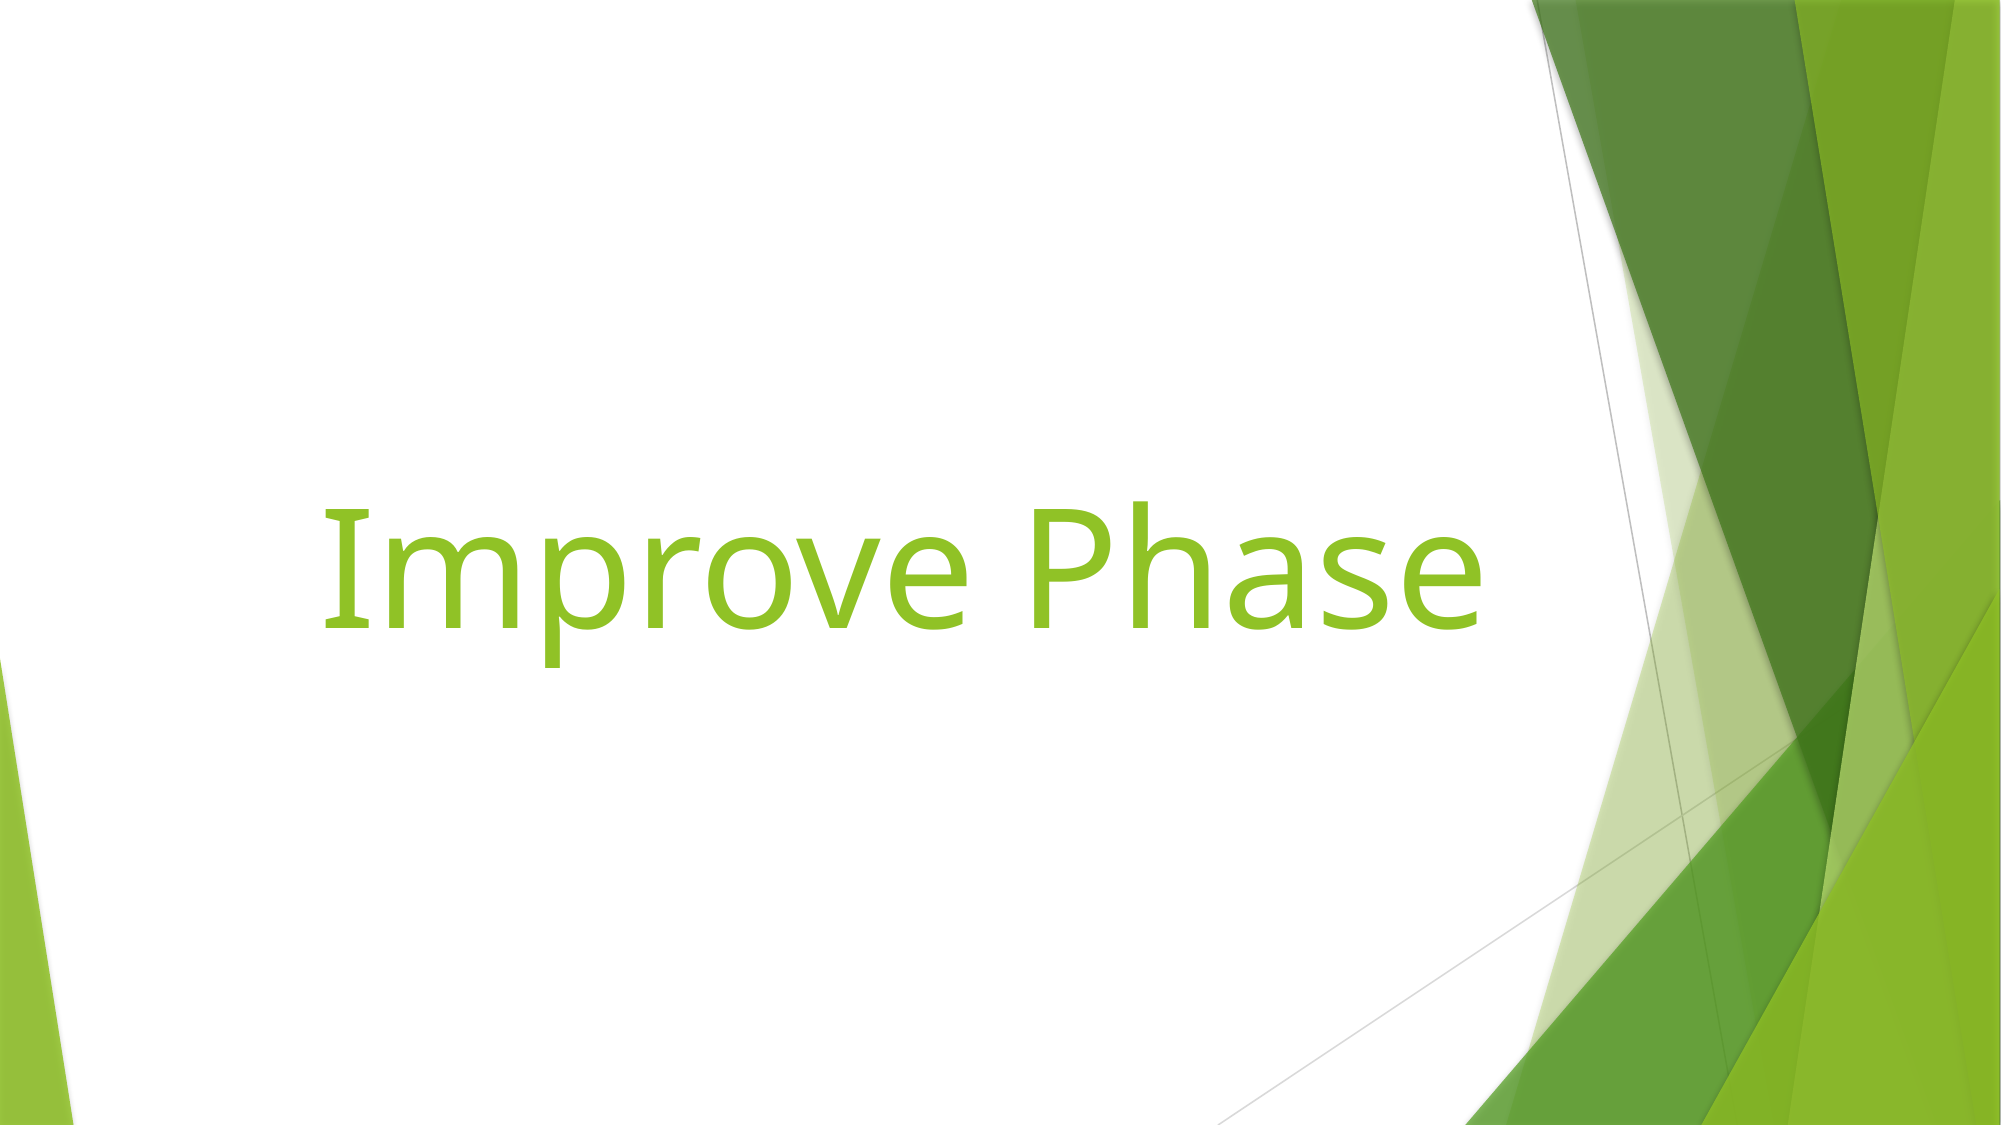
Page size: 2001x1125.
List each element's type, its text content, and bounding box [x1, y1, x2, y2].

title Improve Phase [42, 453, 1768, 672]
